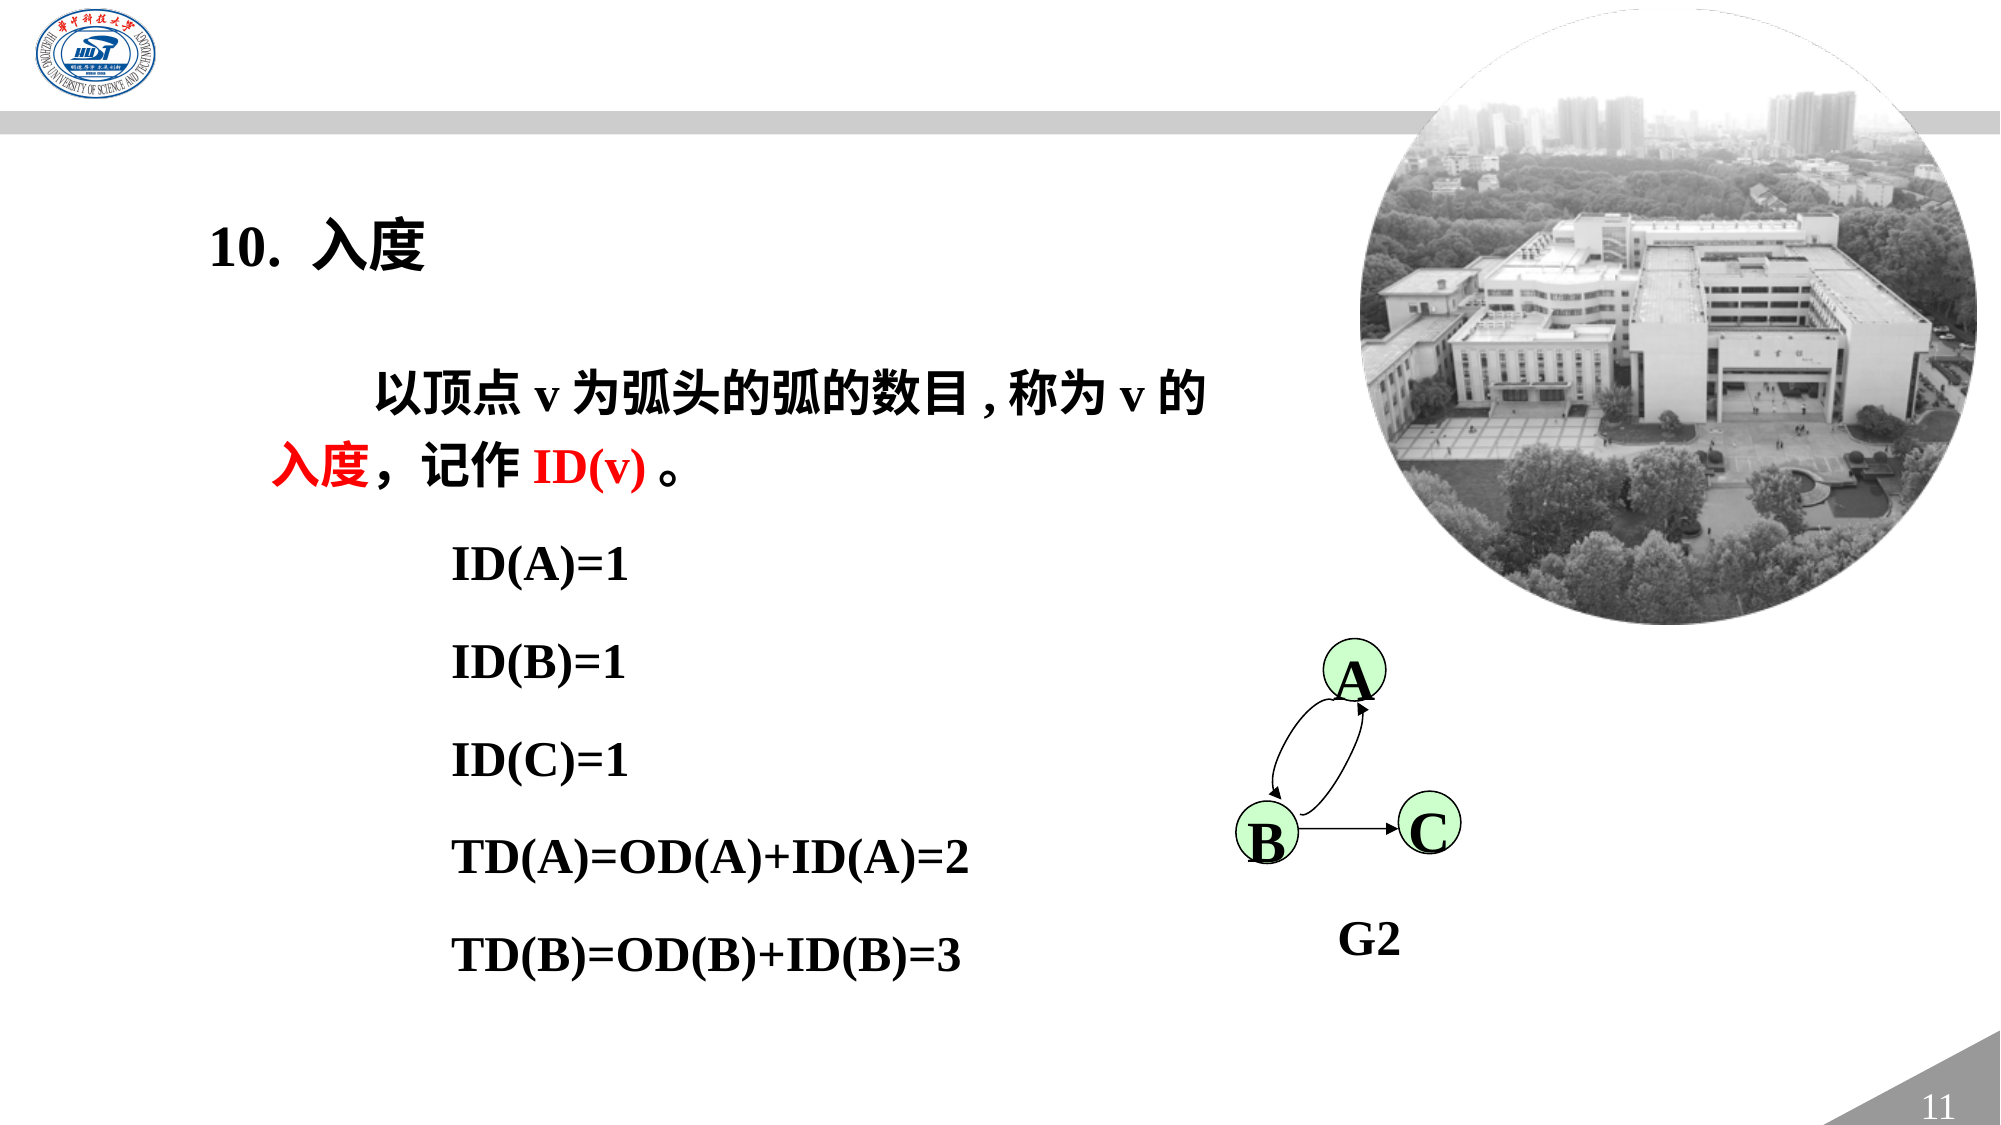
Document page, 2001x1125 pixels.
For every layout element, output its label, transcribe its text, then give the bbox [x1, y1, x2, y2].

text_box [1235, 638, 1485, 968]
picture [1360, 8, 1977, 625]
text_box 以顶点v为弧头的弧的数目,称为v的入度，记作ID(v)。 ID(A)=1 ID(B)=1 ID(C)=1 TD(A)=OD(A)+ID(A)=2 TD(B)=OD(B)+ID(B)=3 [255, 341, 1238, 990]
text_box 10. 入度 [193, 187, 1360, 286]
picture [35, 8, 156, 99]
